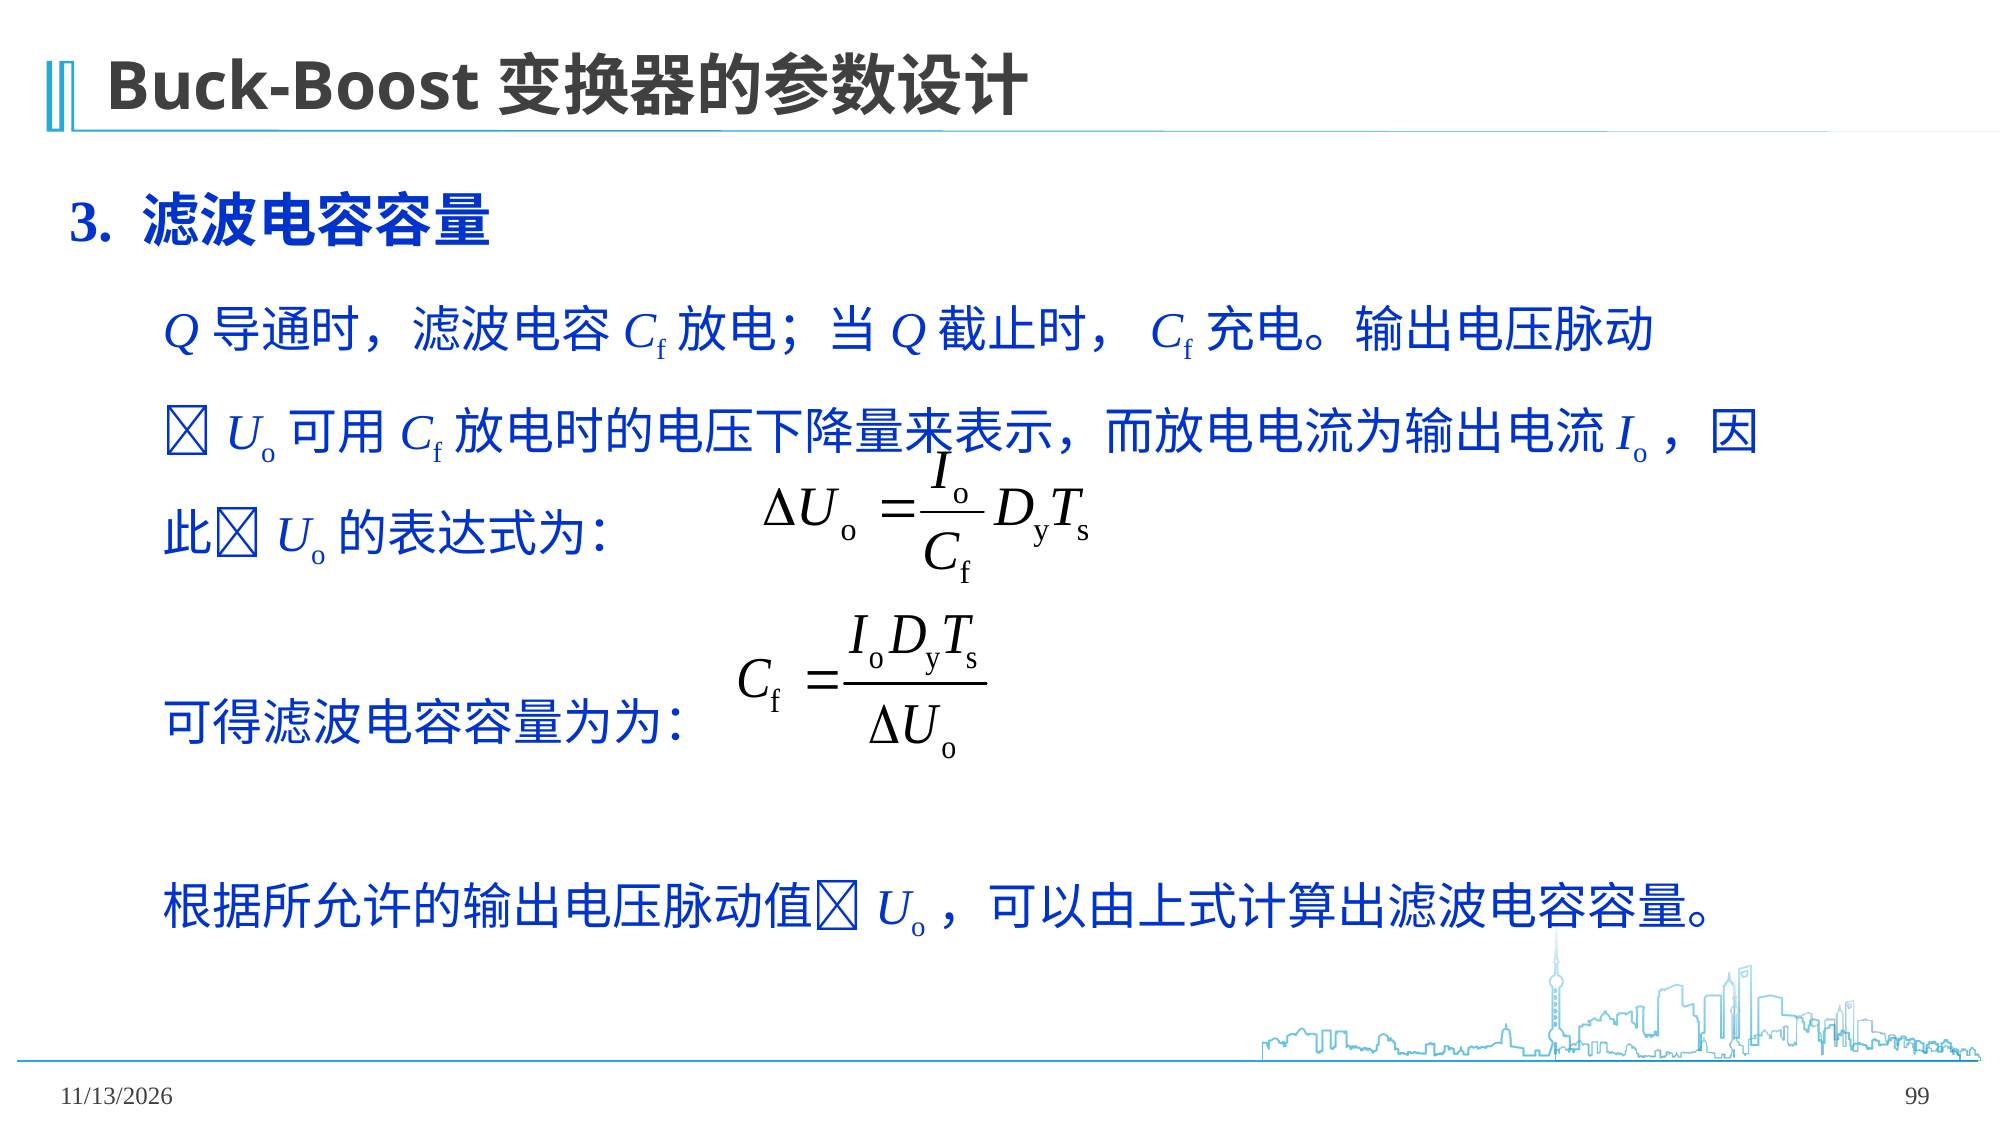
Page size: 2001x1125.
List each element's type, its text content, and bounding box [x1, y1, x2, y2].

text_box Q导通时，滤波电容Cf放电；当Q截止时，Cf充电。输出电压脉动Uo可用Cf放电时的电压下降量来表示，而放电电流为输出电流Io，因此Uo的表达式为： 可得滤波电容容量为为： 根据所允许的输出电压脉动值Uo，可以由上式计算出滤波电容容量。 [148, 255, 1781, 950]
picture [728, 435, 1103, 775]
text_box Buck-Boost变换器的参数设计 [90, 44, 1839, 138]
text_box 3. 滤波电容容量 [54, 140, 1113, 261]
picture [1262, 926, 1981, 1061]
